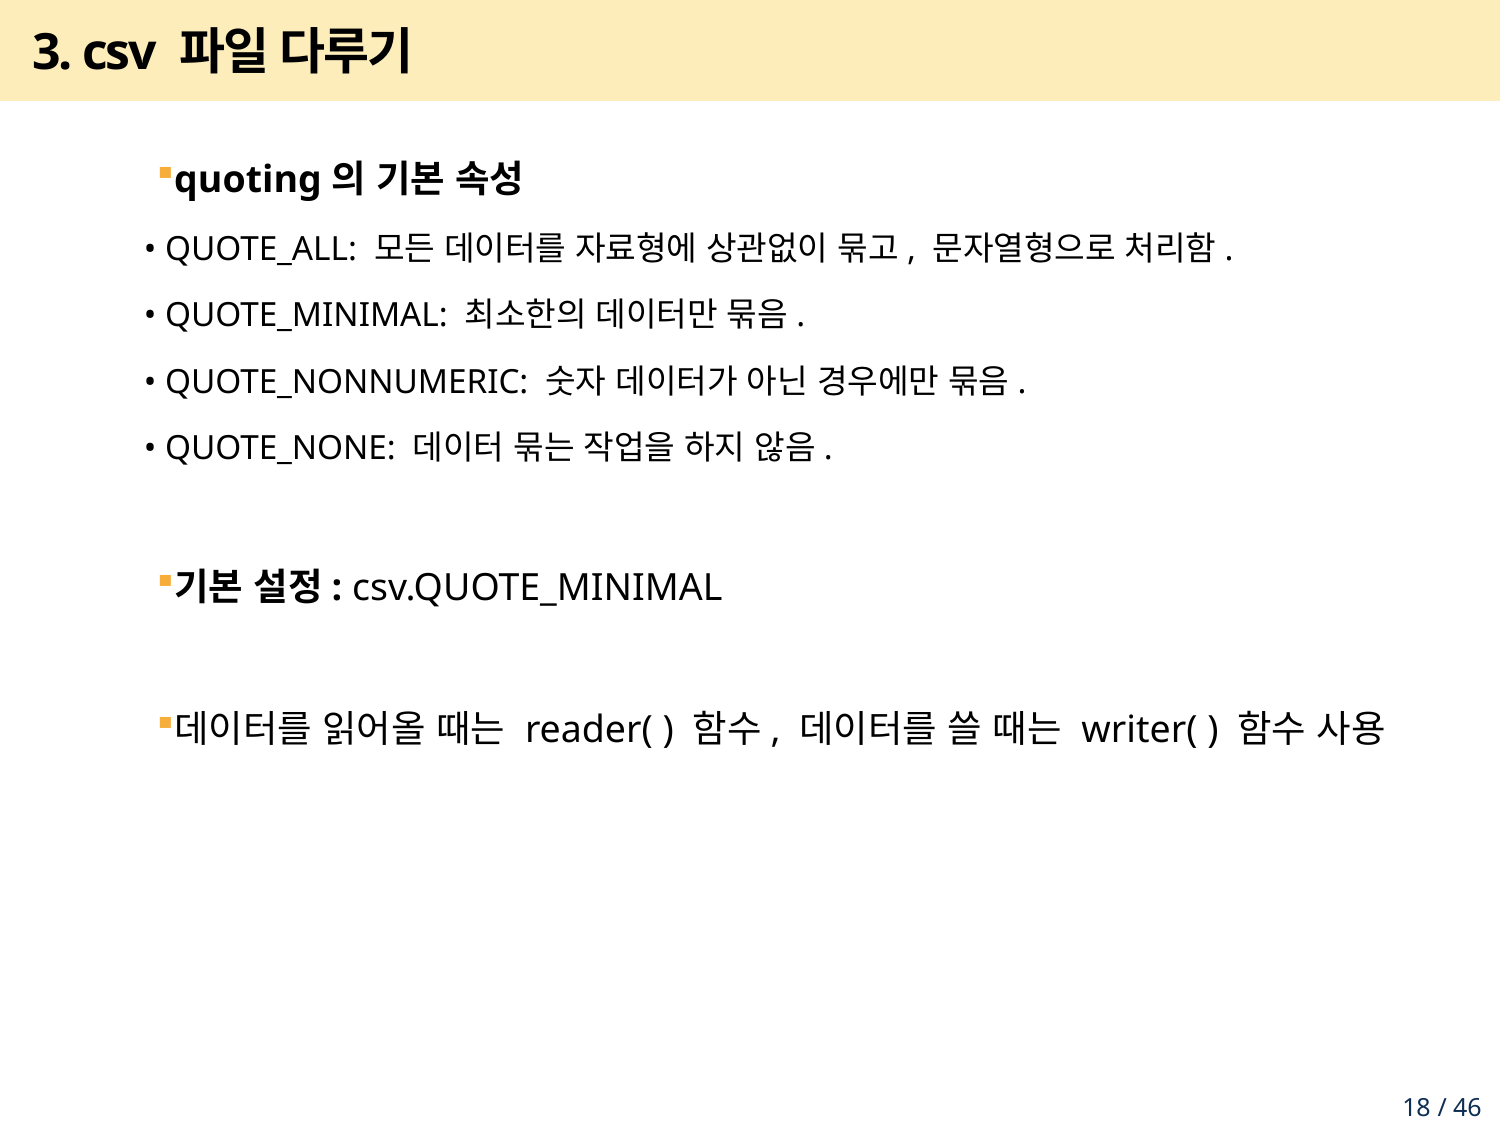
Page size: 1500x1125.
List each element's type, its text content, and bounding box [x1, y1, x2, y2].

list quoting의 기본 속성 • QUOTE_ALL: 모든 데이터를 자료형에 상관없이 묶고, 문자열형으로 처리함. • QUOTE_MINIMAL: 최소한의 데이터만 묶음. • QUOTE_NONNUMERIC: 숫자 데이터가 아닌 경우에만 묶음. • QUOTE_NONE: 데이터 묶는 작업을 하지 않음. 기본 설정: csv.QUOTE_MINIMAL 데이터를 읽어올 때는 reader( ) 함수, 데이터를 쓸 때는 writer( ) 함수 사용 [53, 125, 1425, 1094]
title 3. csv 파일 다루기 [17, 10, 1295, 89]
